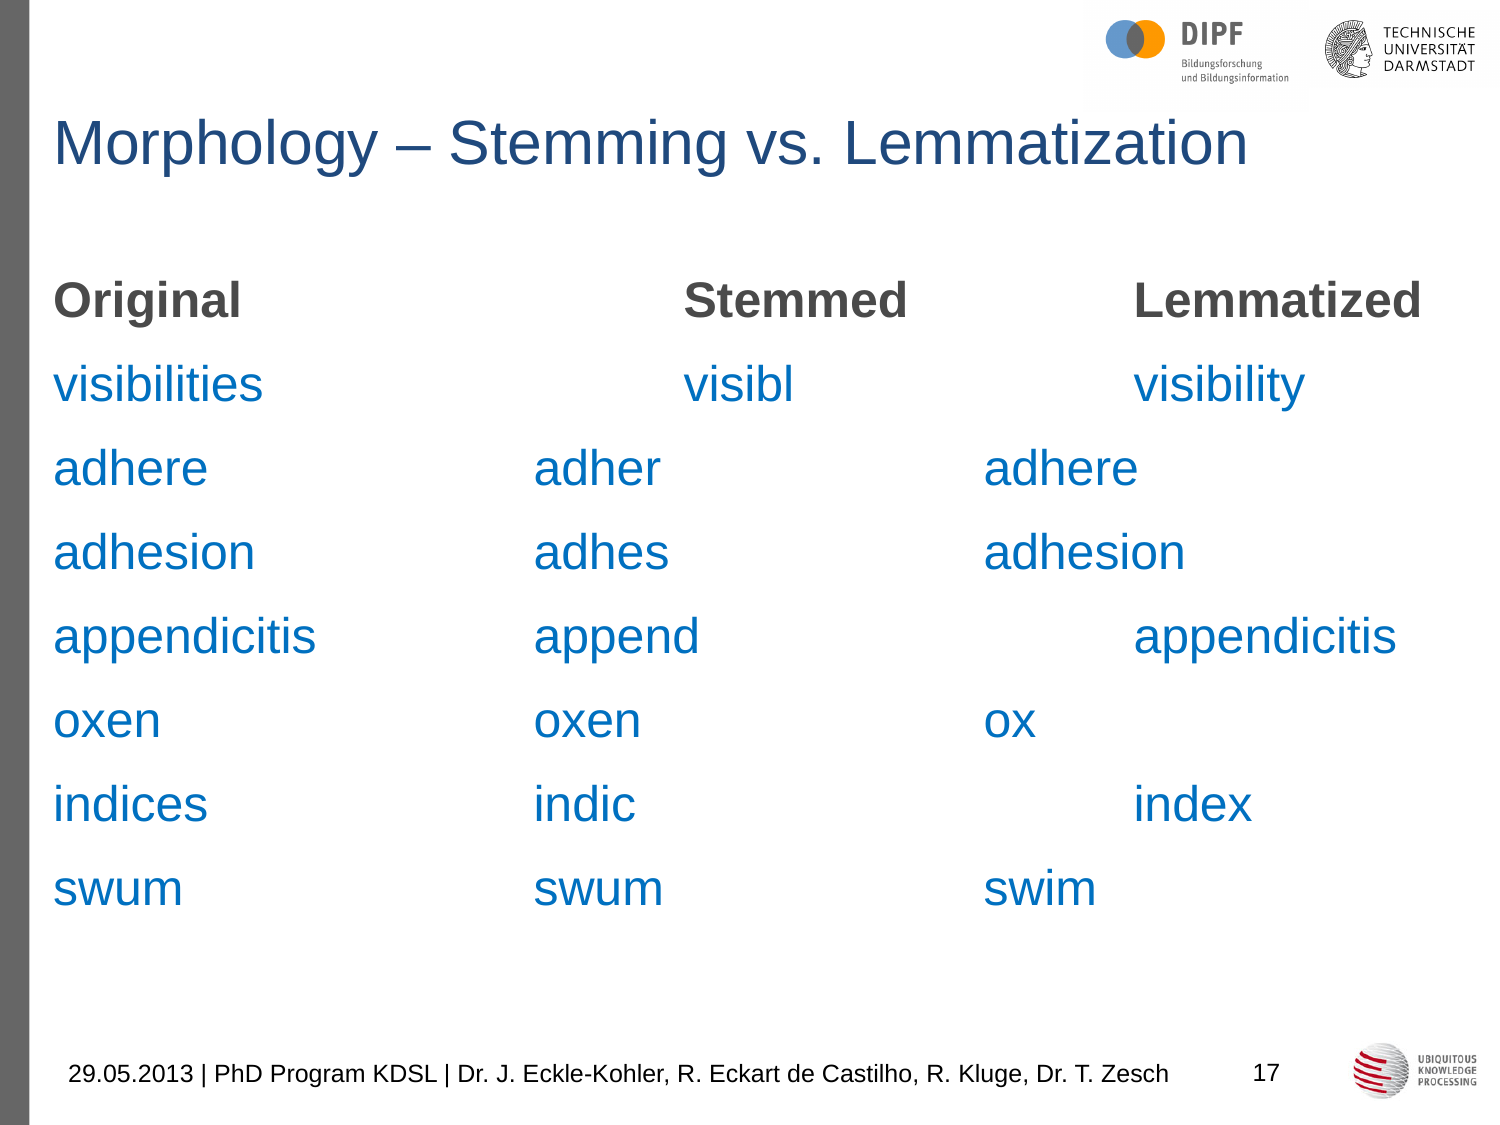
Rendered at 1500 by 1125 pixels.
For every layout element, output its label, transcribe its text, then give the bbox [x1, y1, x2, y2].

list Original Stemmed Lemmatized visibilities visibl visibility adhere adher adhere adhesion adhes adhesion appendicitis append appendicitis oxen oxen ox indices indic index swum swum swim [53, 243, 1483, 1024]
picture [1083, 0, 1500, 101]
title Morphology – Stemming vs. Lemmatization [53, 101, 1483, 215]
slide_number 17 [1237, 1041, 1342, 1101]
footer 29.05.2013 | PhD Program KDSL | Dr. J. Eckle-Kohler, R. Eckart de Castilho, R. Kluge, Dr. T. Zesch [53, 1042, 1223, 1103]
picture [1341, 1034, 1490, 1108]
